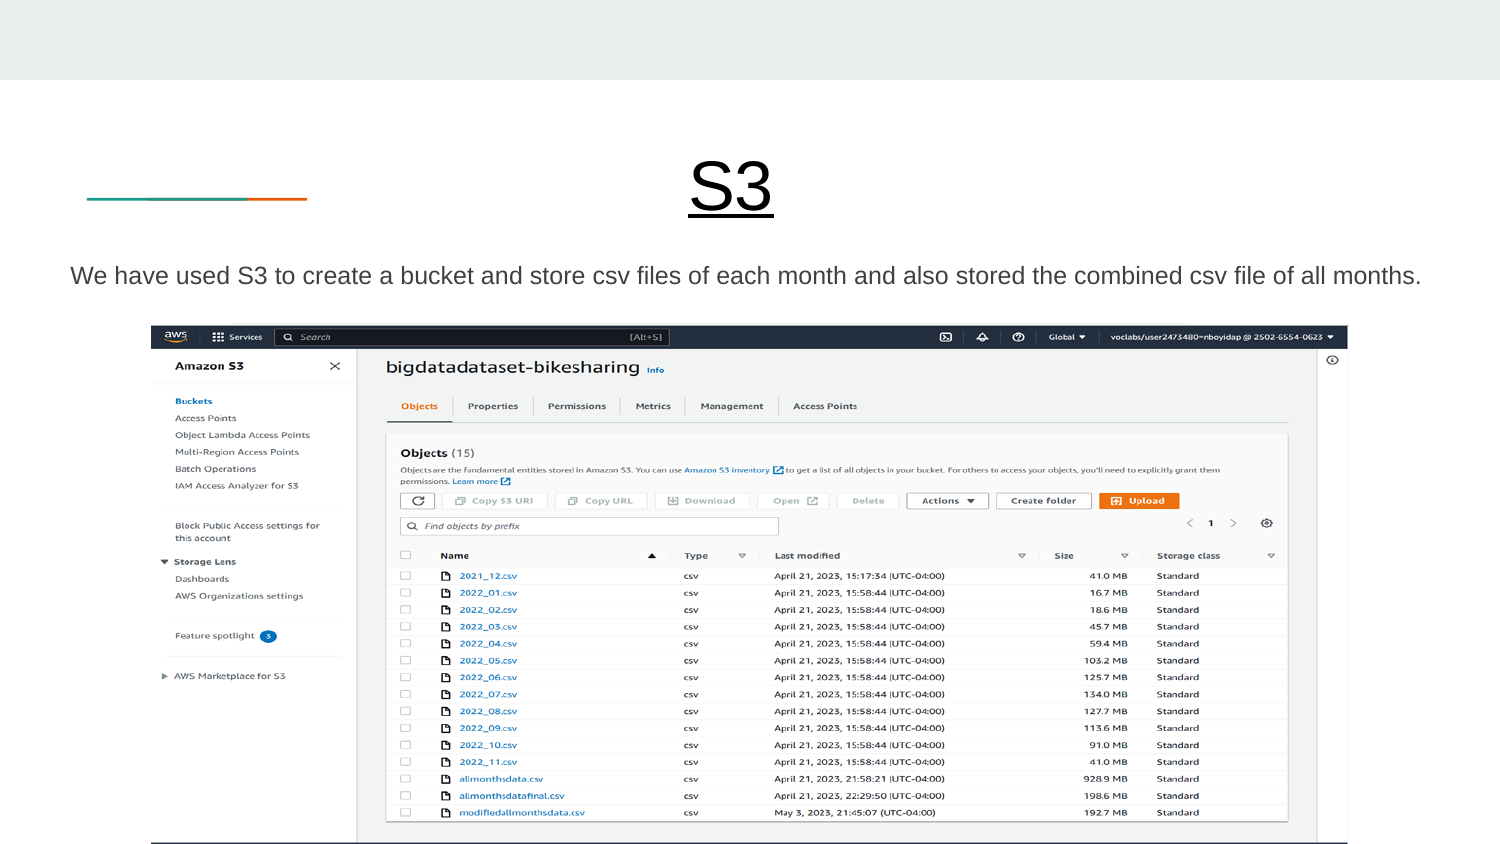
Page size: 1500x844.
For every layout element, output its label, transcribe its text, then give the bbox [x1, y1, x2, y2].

list We have used S3 to create a bucket and store csv files of each month and also stored the combined csv file of all months. [55, 253, 1454, 324]
picture [151, 323, 1349, 844]
title S3 [0, 125, 1463, 200]
